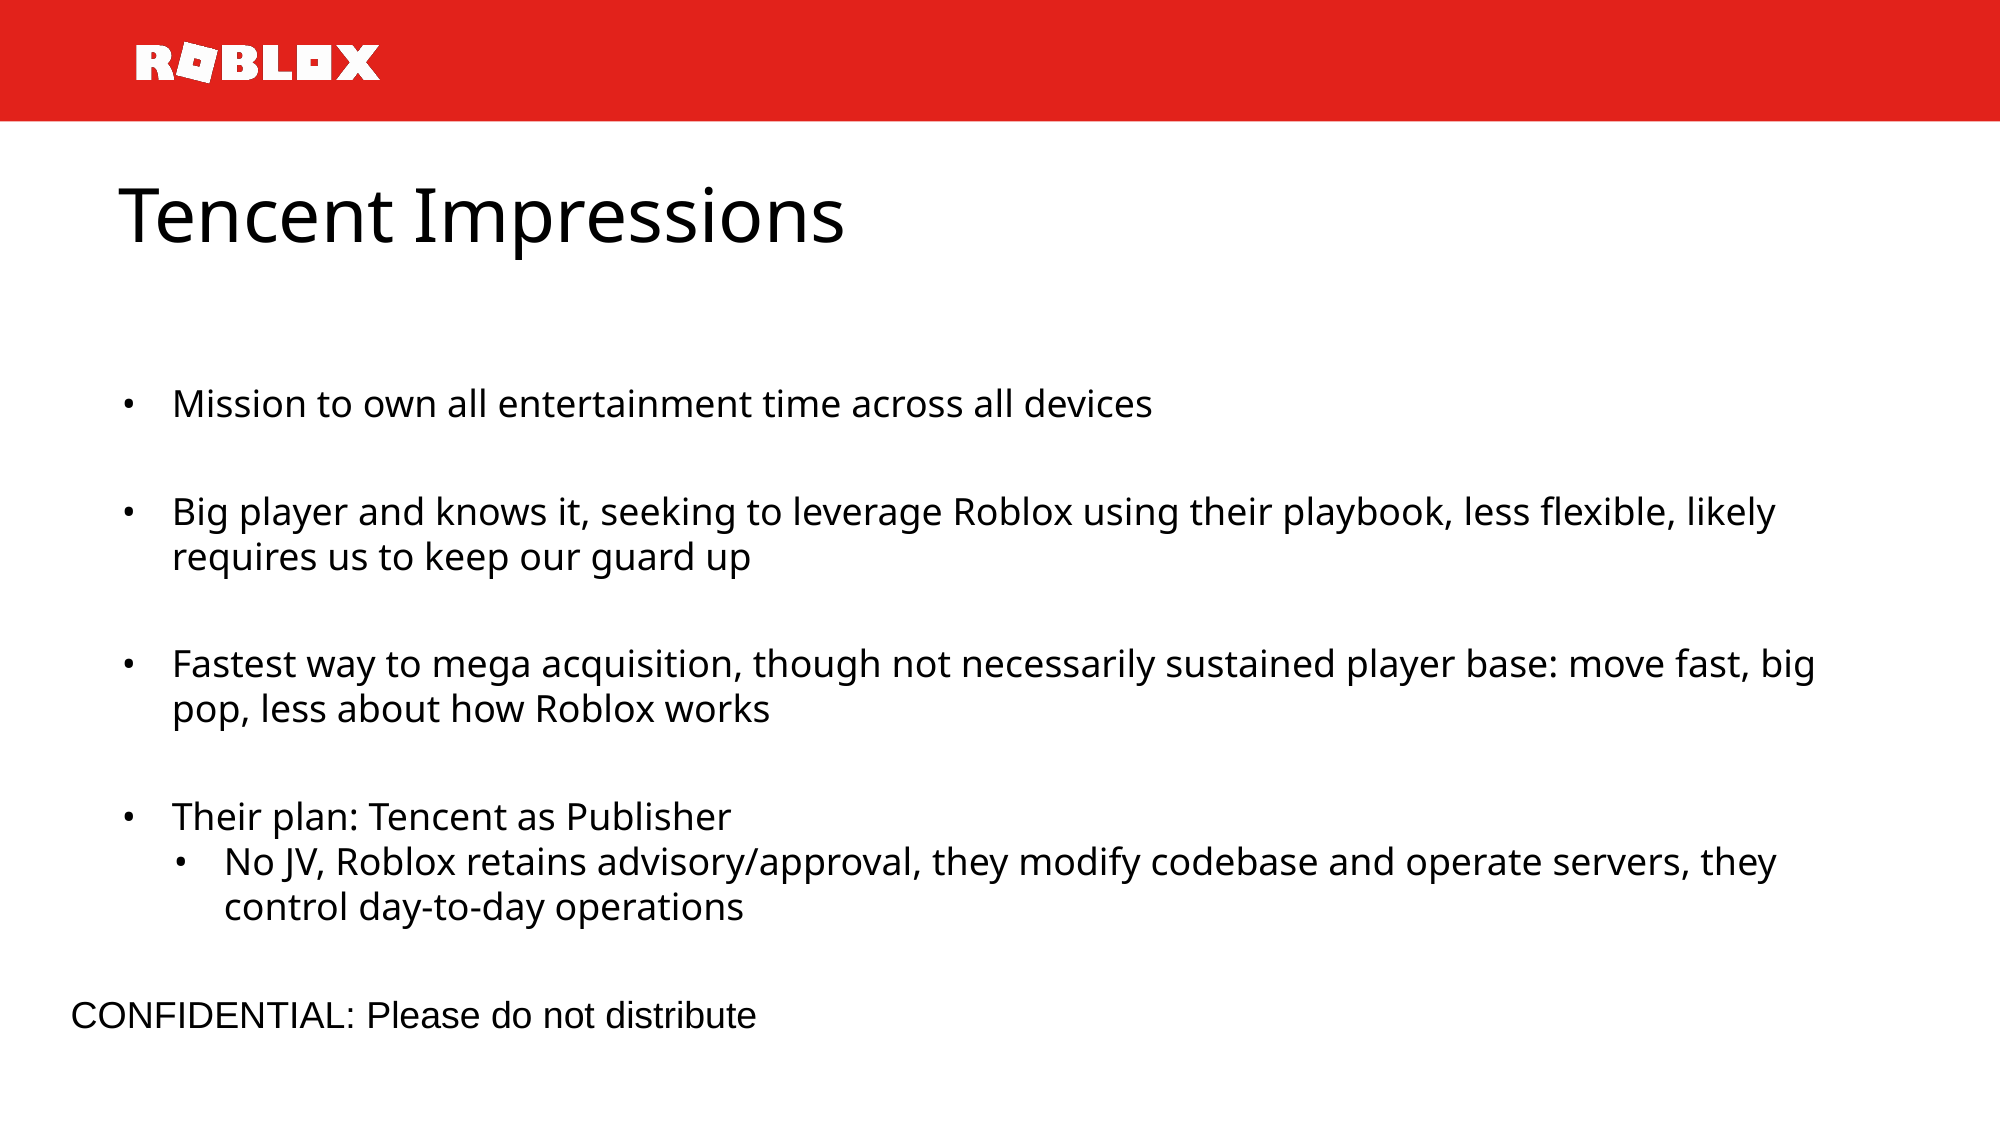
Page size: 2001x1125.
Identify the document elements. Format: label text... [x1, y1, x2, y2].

text_box CONFIDENTIAL: Please do not distribute [55, 976, 1166, 1106]
picture [120, 27, 393, 96]
title Tencent Impressions [113, 170, 1887, 254]
list Mission to own all entertainment time across all devices Big player and knows it, seeking to leverage Roblox using their playbook, less flexible, likely requires us to keep our guard up Fastest way to mega acquisition, though not necessarily sustained player base: move fast, big pop, less about how Roblox works Their plan: Tencent as Publisher No JV, Roblox retains advisory/approval, they modify codebase and operate servers, they control day-to-day operations [115, 303, 1885, 1006]
